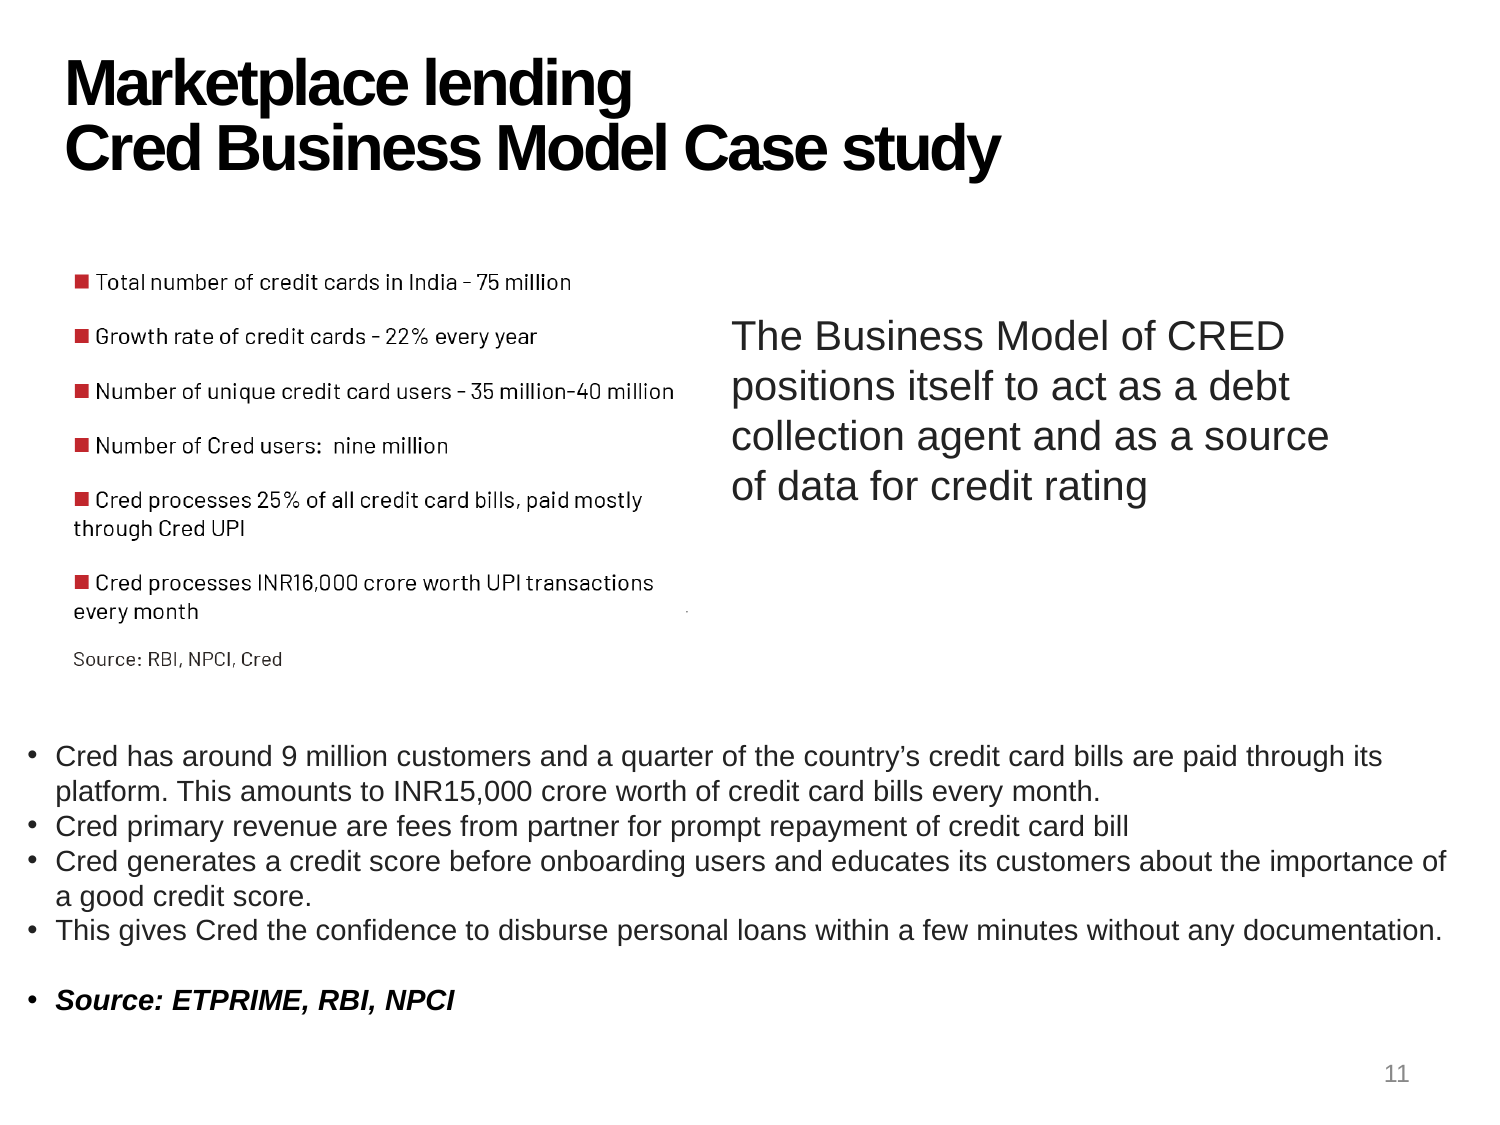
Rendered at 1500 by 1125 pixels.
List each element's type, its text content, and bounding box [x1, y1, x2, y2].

text_box Marketplace lending Cred Business Model Case study [50, 24, 1088, 213]
text_box Cred has around 9 million customers and a quarter of the country’s credit card bills are paid through its platform. This amounts to INR15,000 crore worth of credit card bills every month. Cred primary revenue are fees from partner for prompt repayment of credit card bill Cred generates a credit score before onboarding users and educates its customers about the importance of a good credit score. This gives Cred the confidence to disburse personal loans within a few minutes without any documentation. Source: ETPRIME, RBI, NPCI [12, 694, 1483, 1024]
picture [49, 237, 688, 695]
slide_number 11 [1074, 1042, 1425, 1103]
text_box The Business Model of CRED positions itself to act as a debt collection agent and as a source of data for credit rating [716, 251, 1371, 517]
